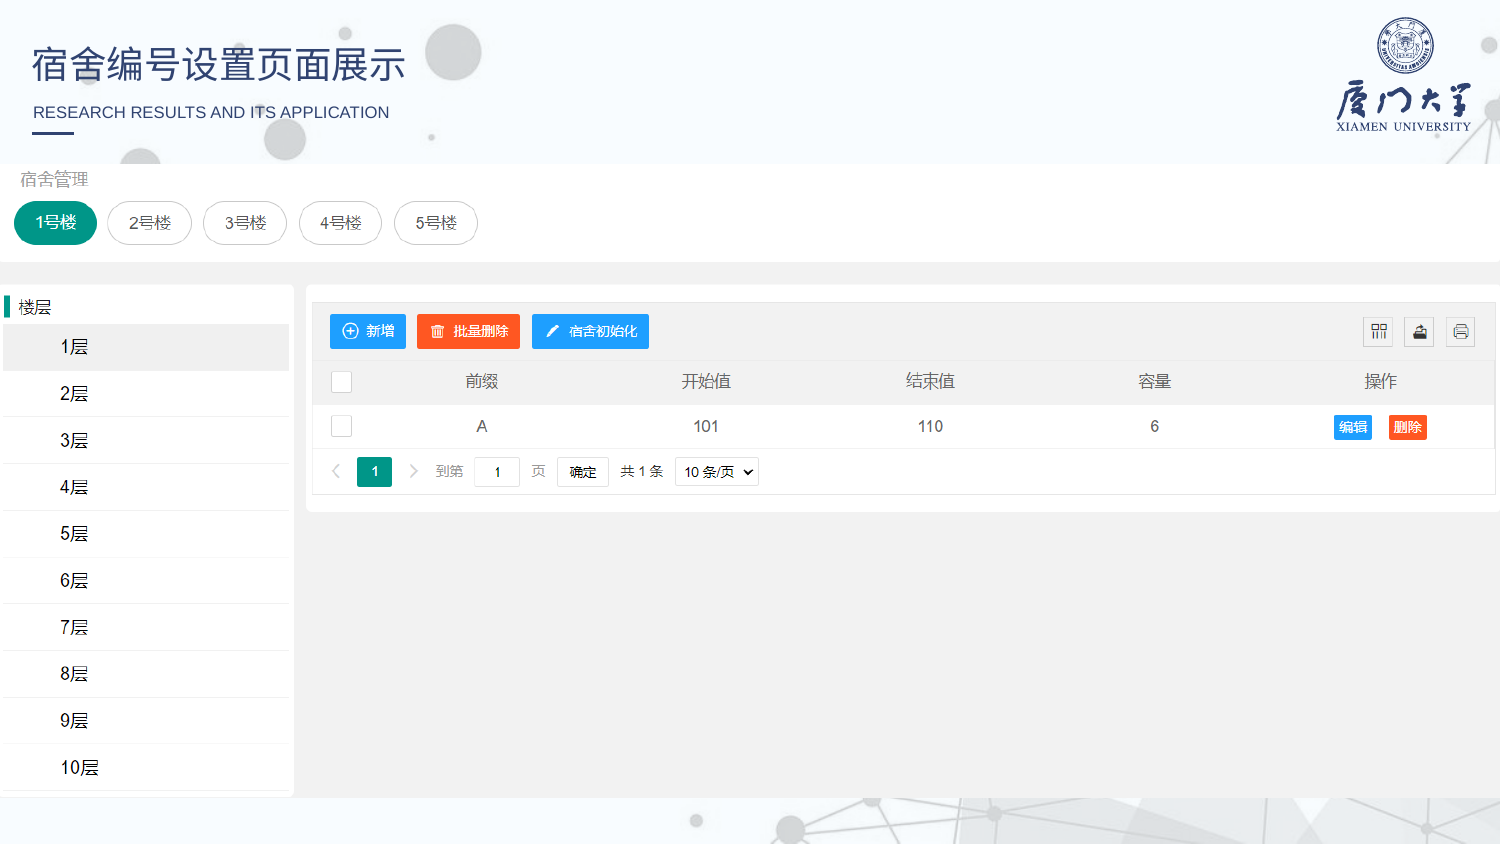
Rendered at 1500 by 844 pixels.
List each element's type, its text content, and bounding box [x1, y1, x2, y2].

text_box RESEARCH RESULTS AND ITS APPLICATION [18, 94, 406, 129]
picture [0, 164, 1500, 798]
text_box 宿舍编号设置页面展示 [16, 33, 422, 94]
